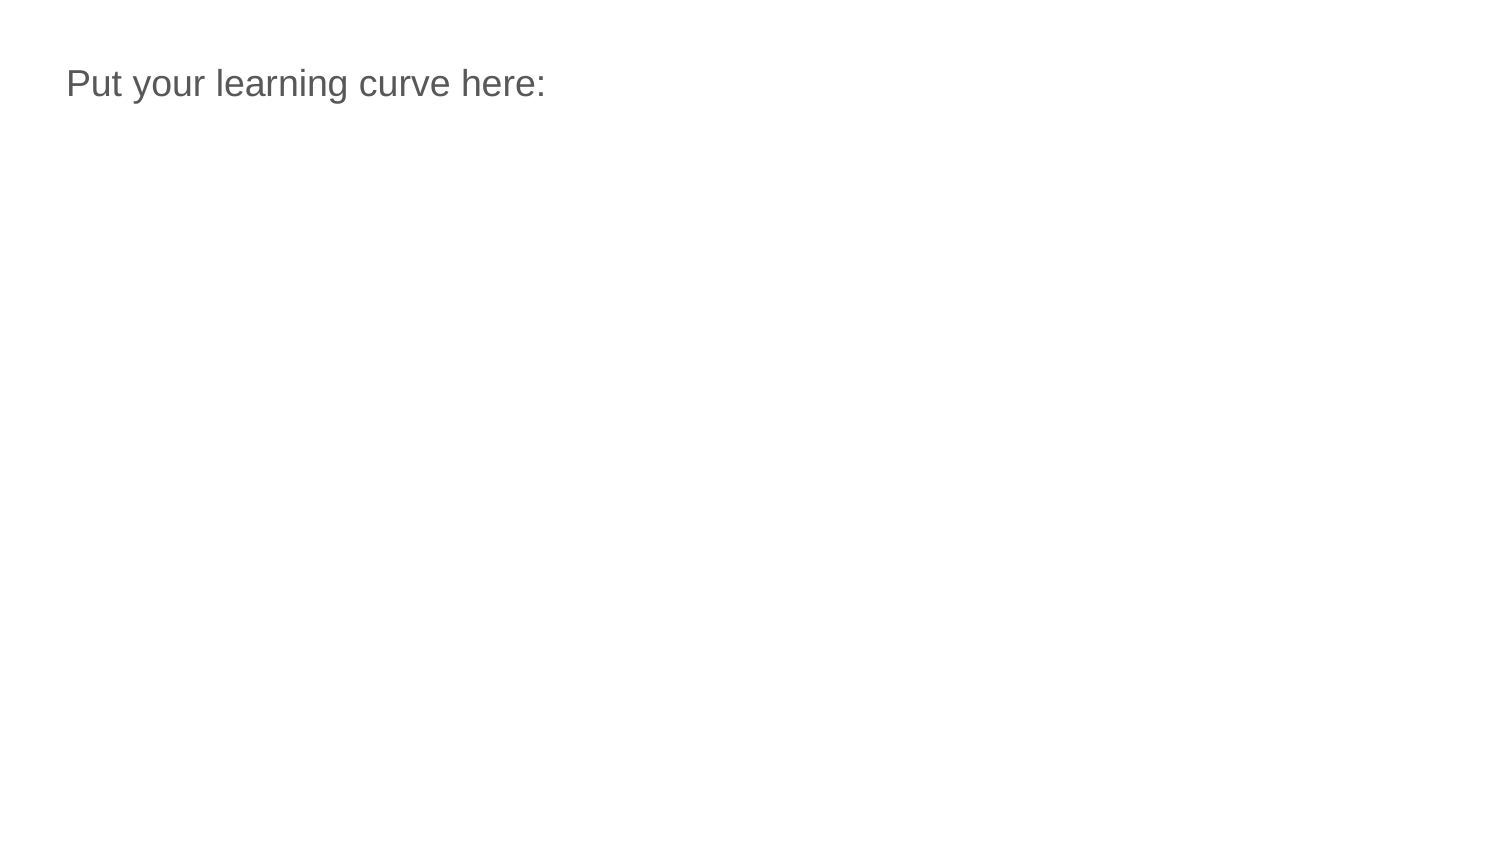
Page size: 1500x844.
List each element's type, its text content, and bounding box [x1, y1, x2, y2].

list Put your learning curve here: [50, 37, 1450, 178]
